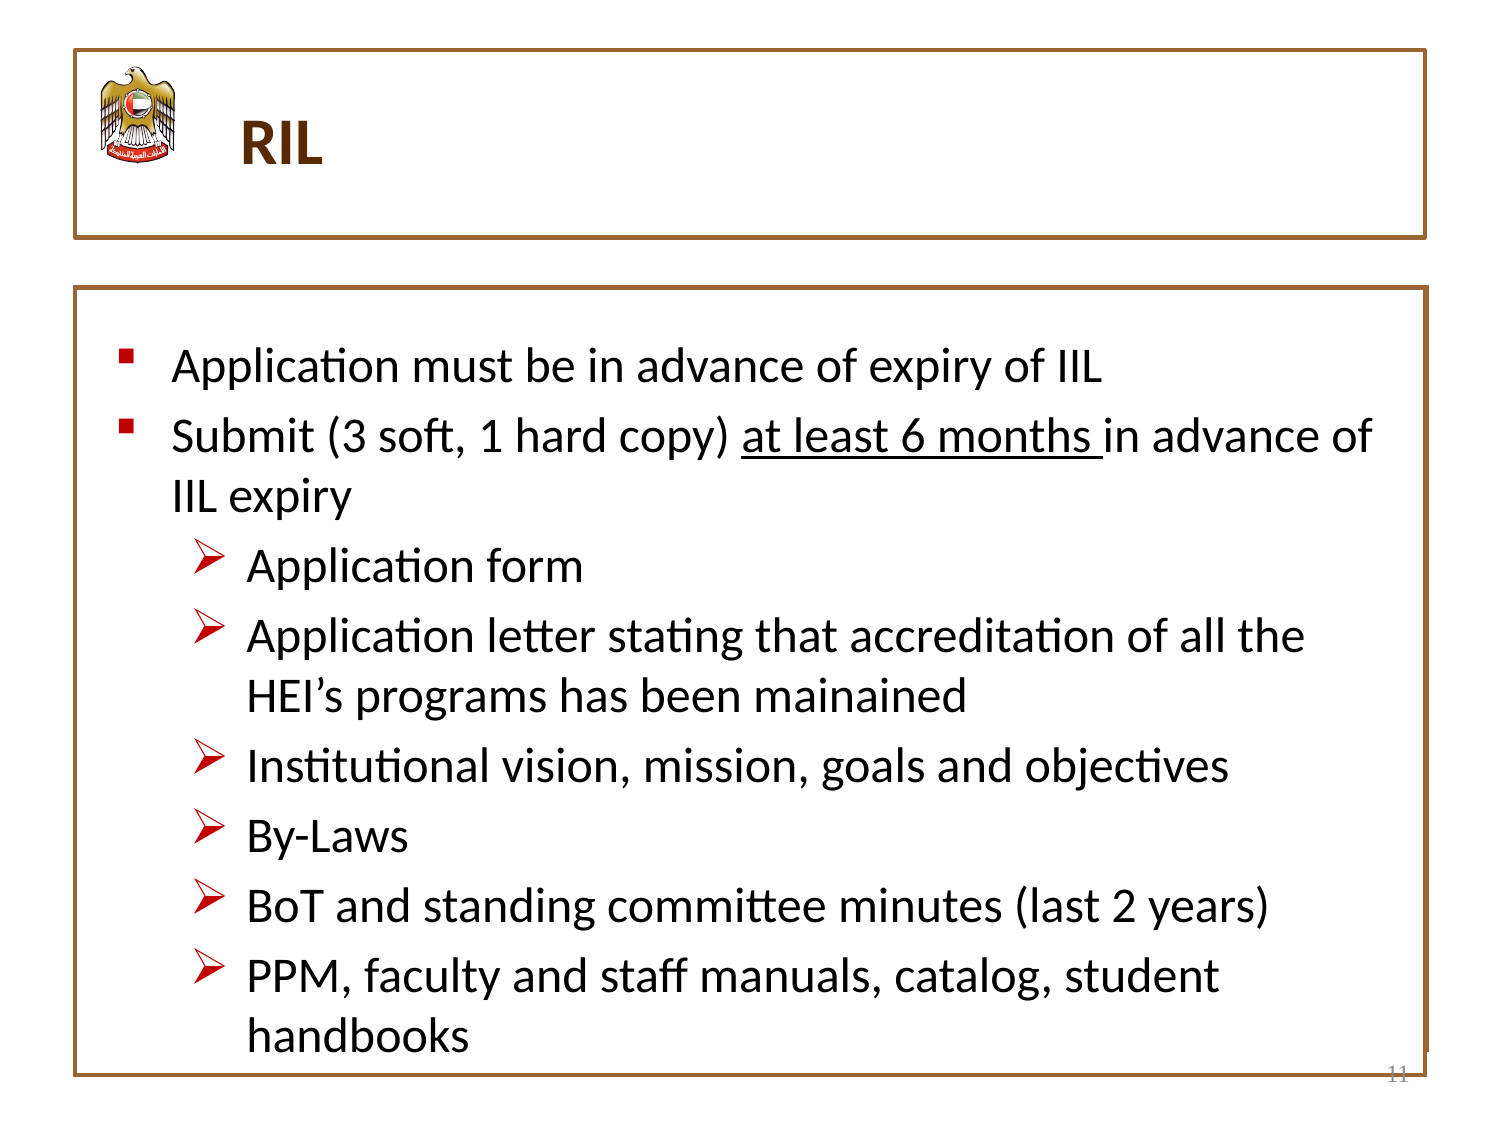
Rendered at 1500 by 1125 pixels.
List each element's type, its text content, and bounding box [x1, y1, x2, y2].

text_box RIL [224, 89, 1425, 225]
title [73, 48, 1427, 240]
text_box Application must be in advance of expiry of IIL Submit (3 soft, 1 hard copy) at least 6 months in advance of IIL expiry Application form Application letter stating that accreditation of all the HEI’s programs has been mainained Institutional vision, mission, goals and objectives By-Laws BoT and standing committee minutes (last 2 years) PPM, faculty and staff manuals, catalog, student handbooks [99, 324, 1400, 1043]
slide_number 11 [1074, 1042, 1425, 1103]
table_header [77, 290, 1423, 1073]
